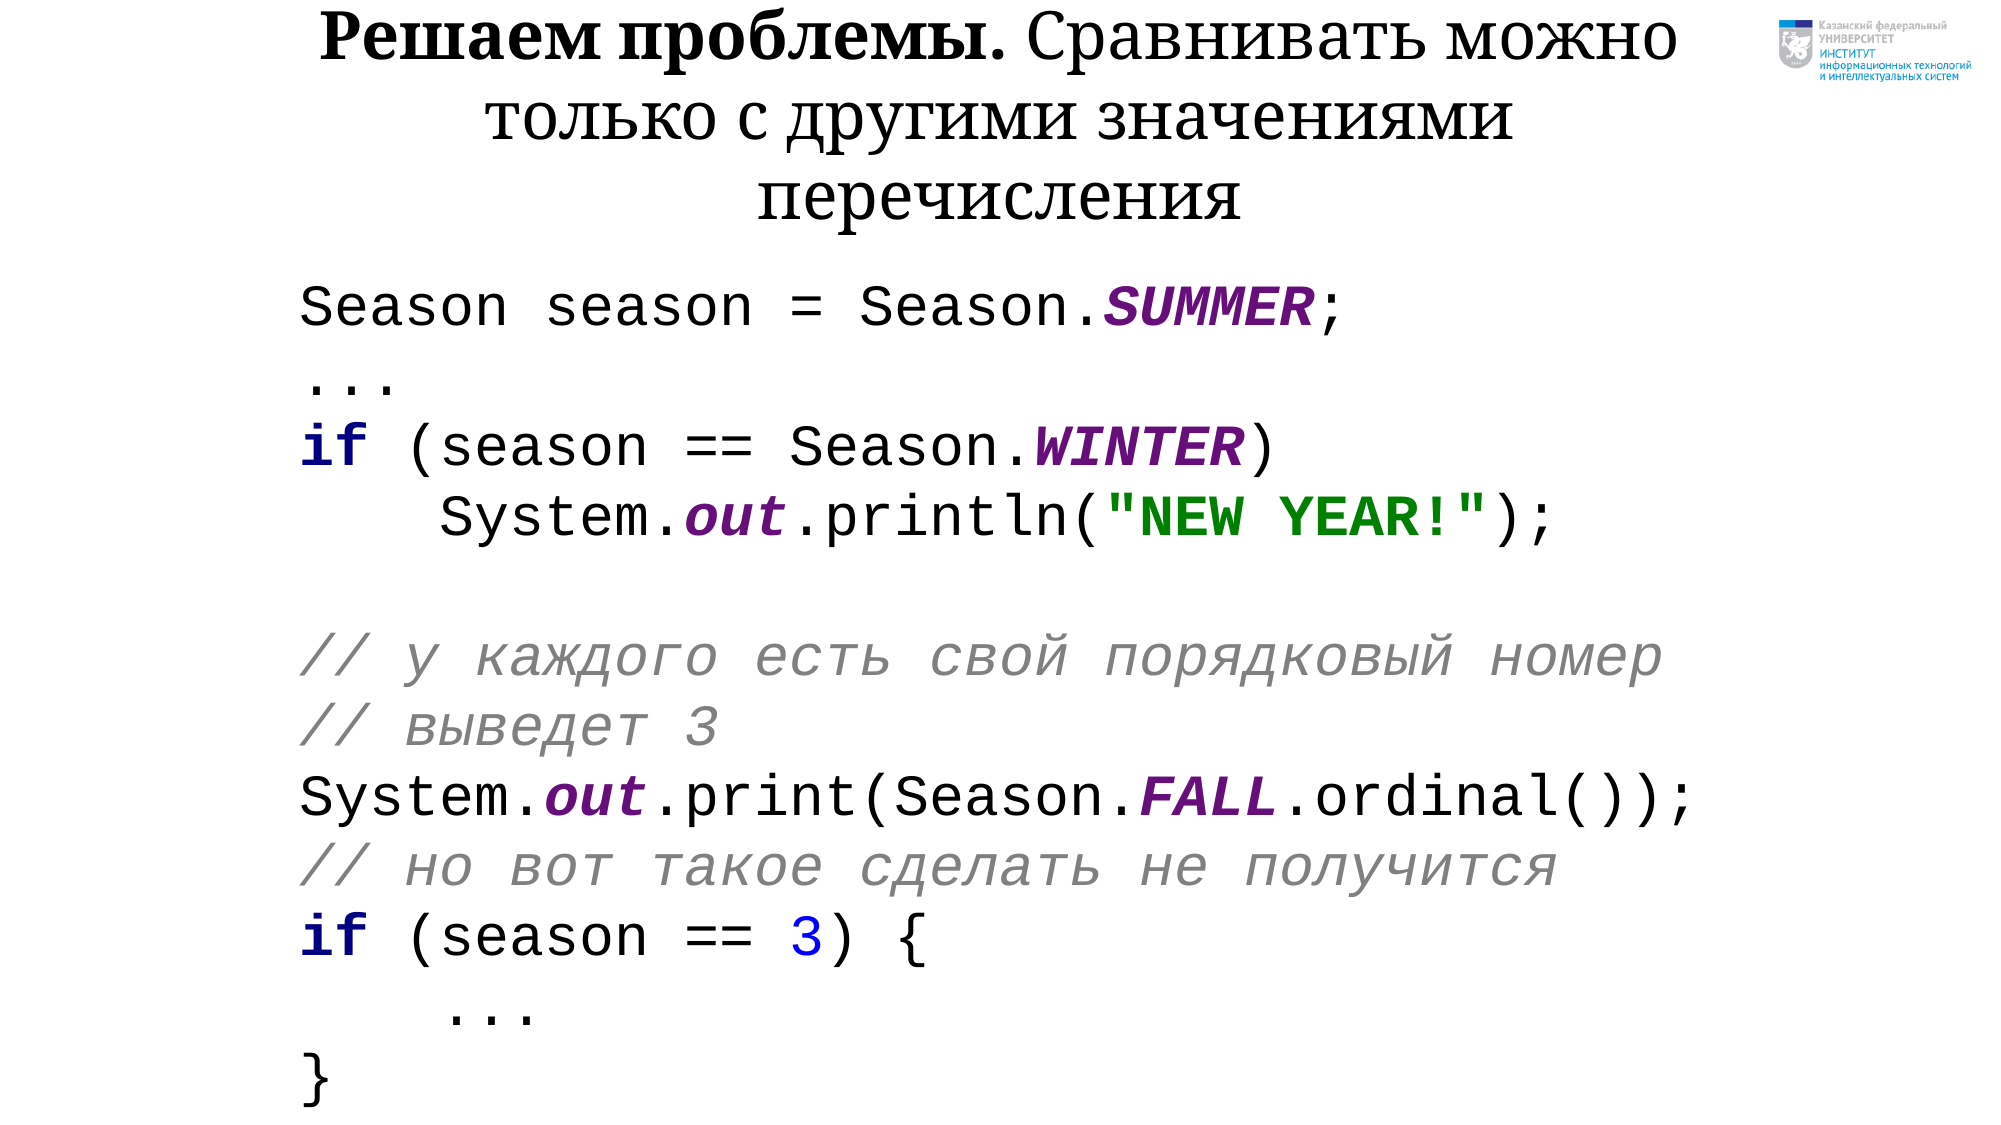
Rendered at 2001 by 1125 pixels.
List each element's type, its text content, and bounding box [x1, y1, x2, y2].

picture [1779, 20, 1971, 82]
title Решаем проблемы. Сравнивать можно только с другими значениями перечисления [279, 19, 1721, 207]
text_box Season season = Season.SUMMER; ... if (season == Season.WINTER) System.out.println("NEW YEAR!"); // у каждого есть свой порядковый номер // выведет 3 System.out.print(Season.FALL.ordinal()); // но вот такое сделать не получится if (season == 3) { ... } [284, 259, 1715, 1115]
